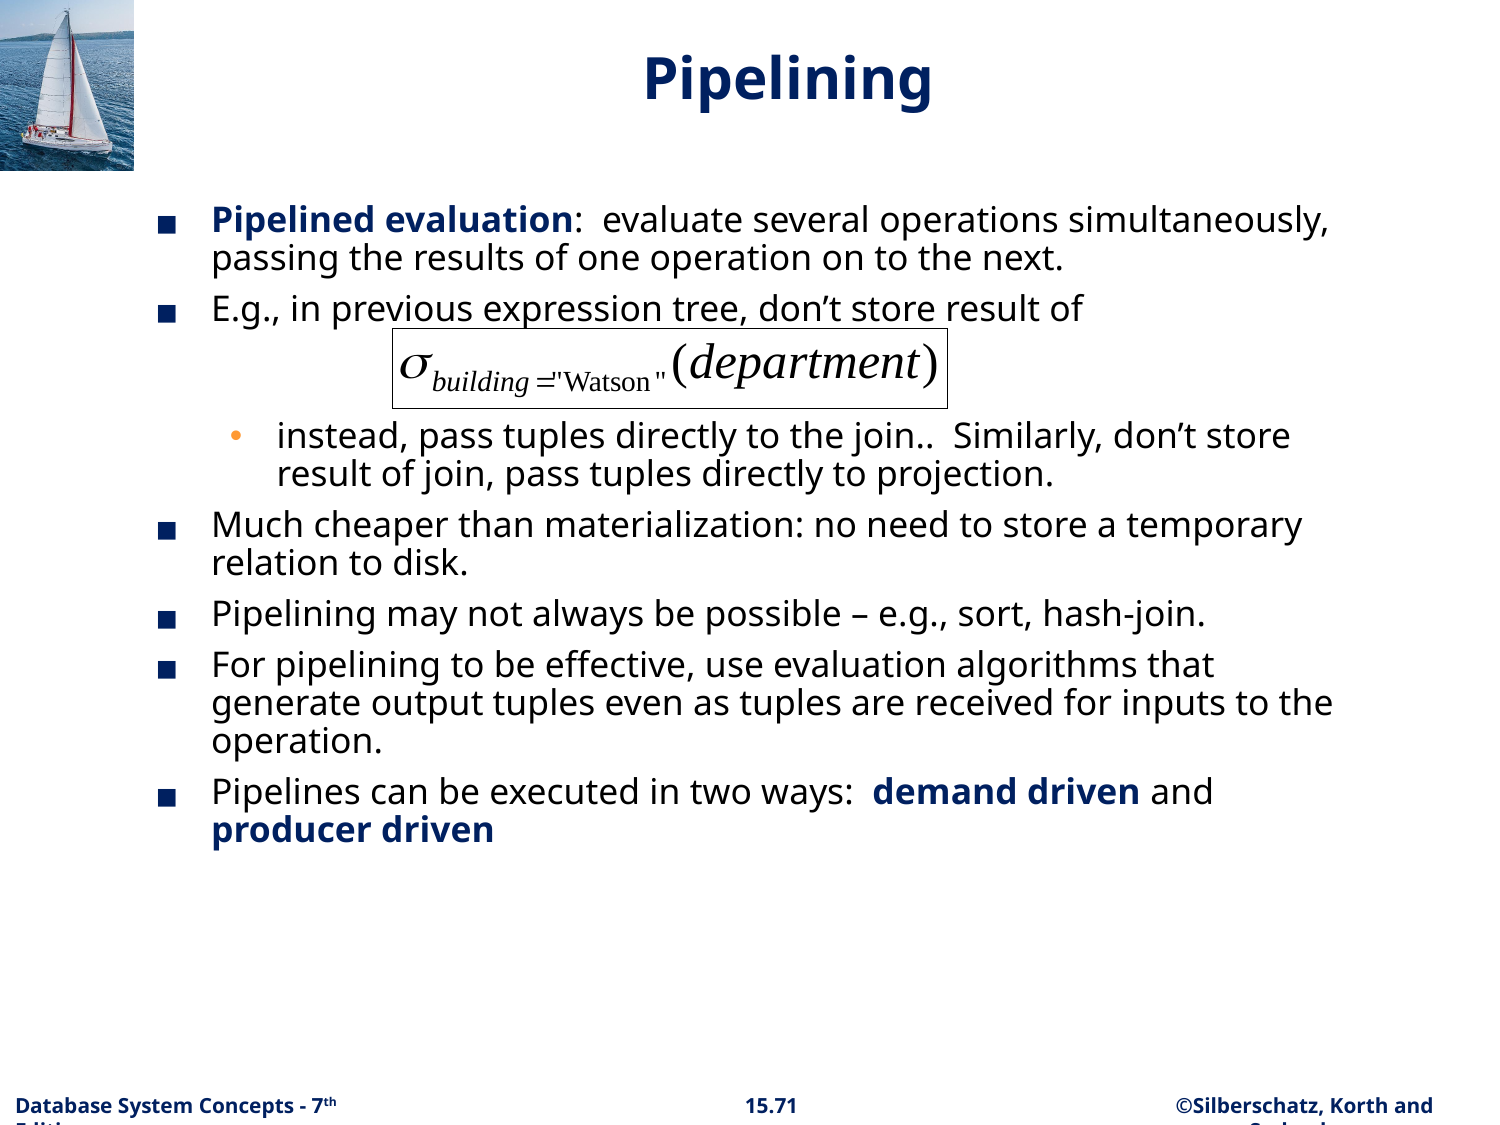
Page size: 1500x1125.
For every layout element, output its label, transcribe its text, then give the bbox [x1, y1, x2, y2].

picture [0, 0, 134, 171]
list Pipelined evaluation: evaluate several operations simultaneously, passing the results of one operation on to the next. E.g., in previous expression tree, don’t store result of instead, pass tuples directly to the join.. Similarly, don’t store result of join, pass tuples directly to projection. Much cheaper than materialization: no need to store a temporary relation to disk. Pipelining may not always be possible – e.g., sort, hash-join. For pipelining to be effective, use evaluation algorithms that generate output tuples even as tuples are received for inputs to the operation. Pipelines can be executed in two ways: demand driven and producer driven [139, 194, 1387, 853]
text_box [392, 328, 948, 409]
title Pipelining [126, 19, 1451, 120]
